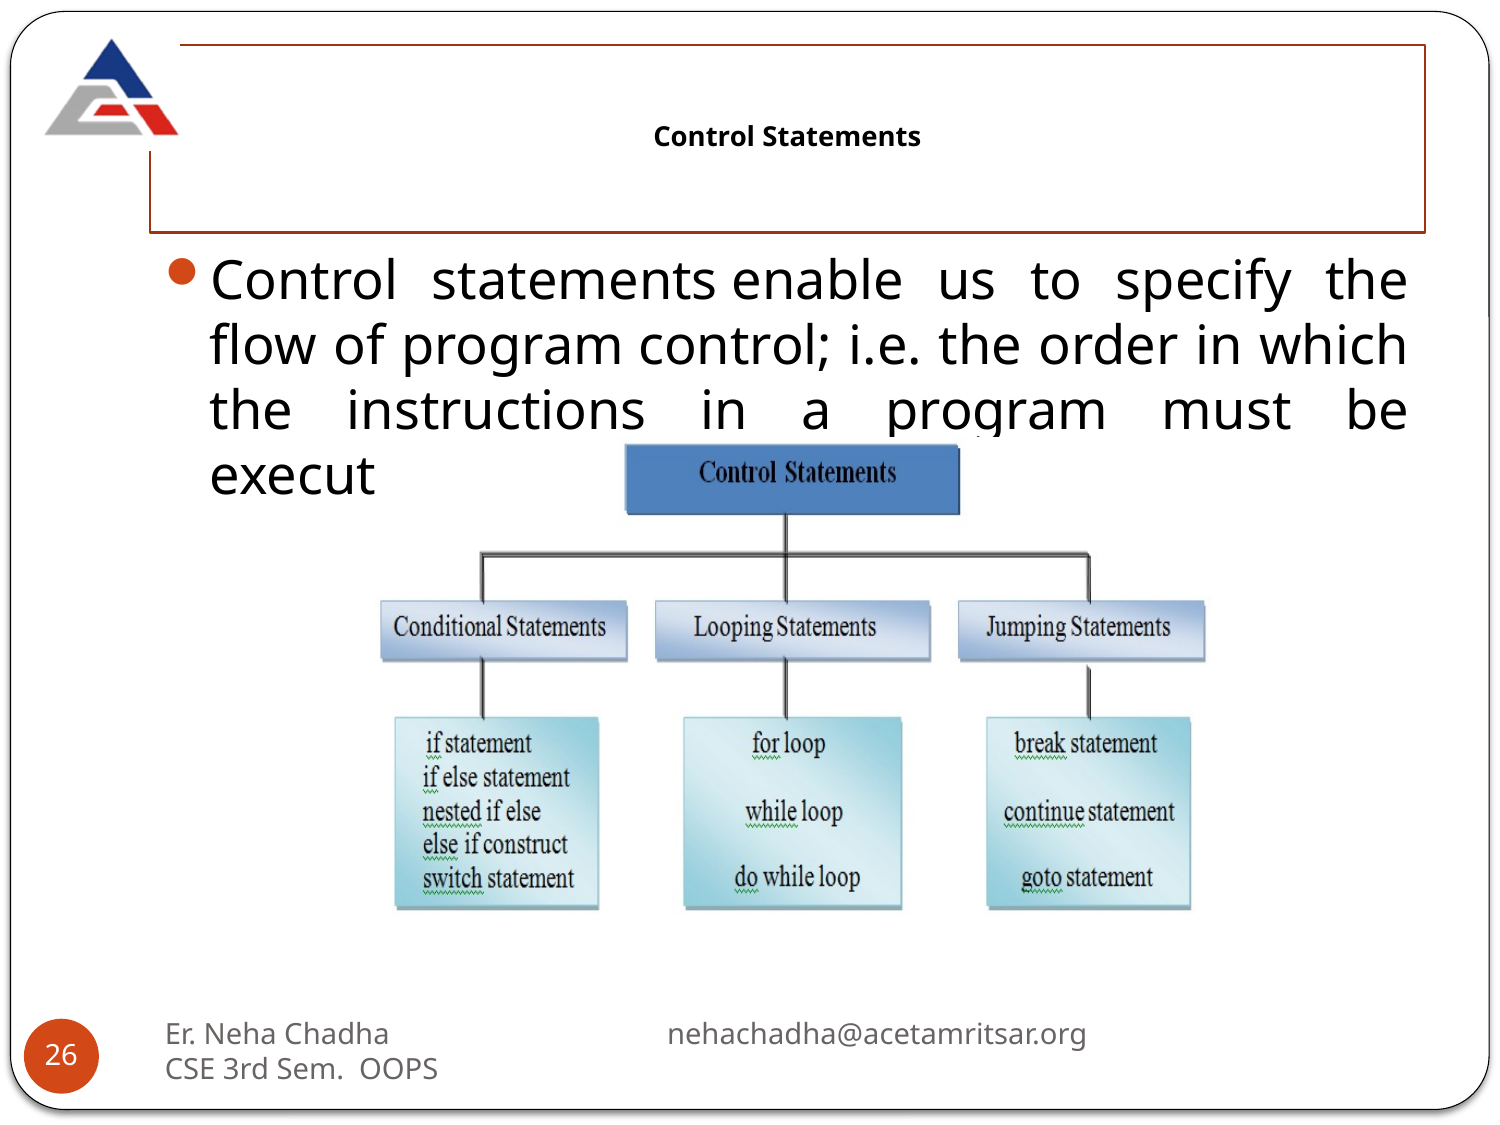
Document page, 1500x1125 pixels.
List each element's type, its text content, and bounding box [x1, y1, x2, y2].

title Control Statements [149, 44, 1426, 234]
footer Er. Neha Chadha nehachadha@acetamritsar.org CSE 3rd Sem. OOPS [150, 1012, 1425, 1088]
picture [40, 34, 180, 151]
slide_number 26 [23, 1018, 99, 1094]
picture [374, 437, 1212, 919]
list Control statements enable us to specify the flow of program control; i.e. the order in which the instructions in a program must be executed [150, 237, 1425, 988]
